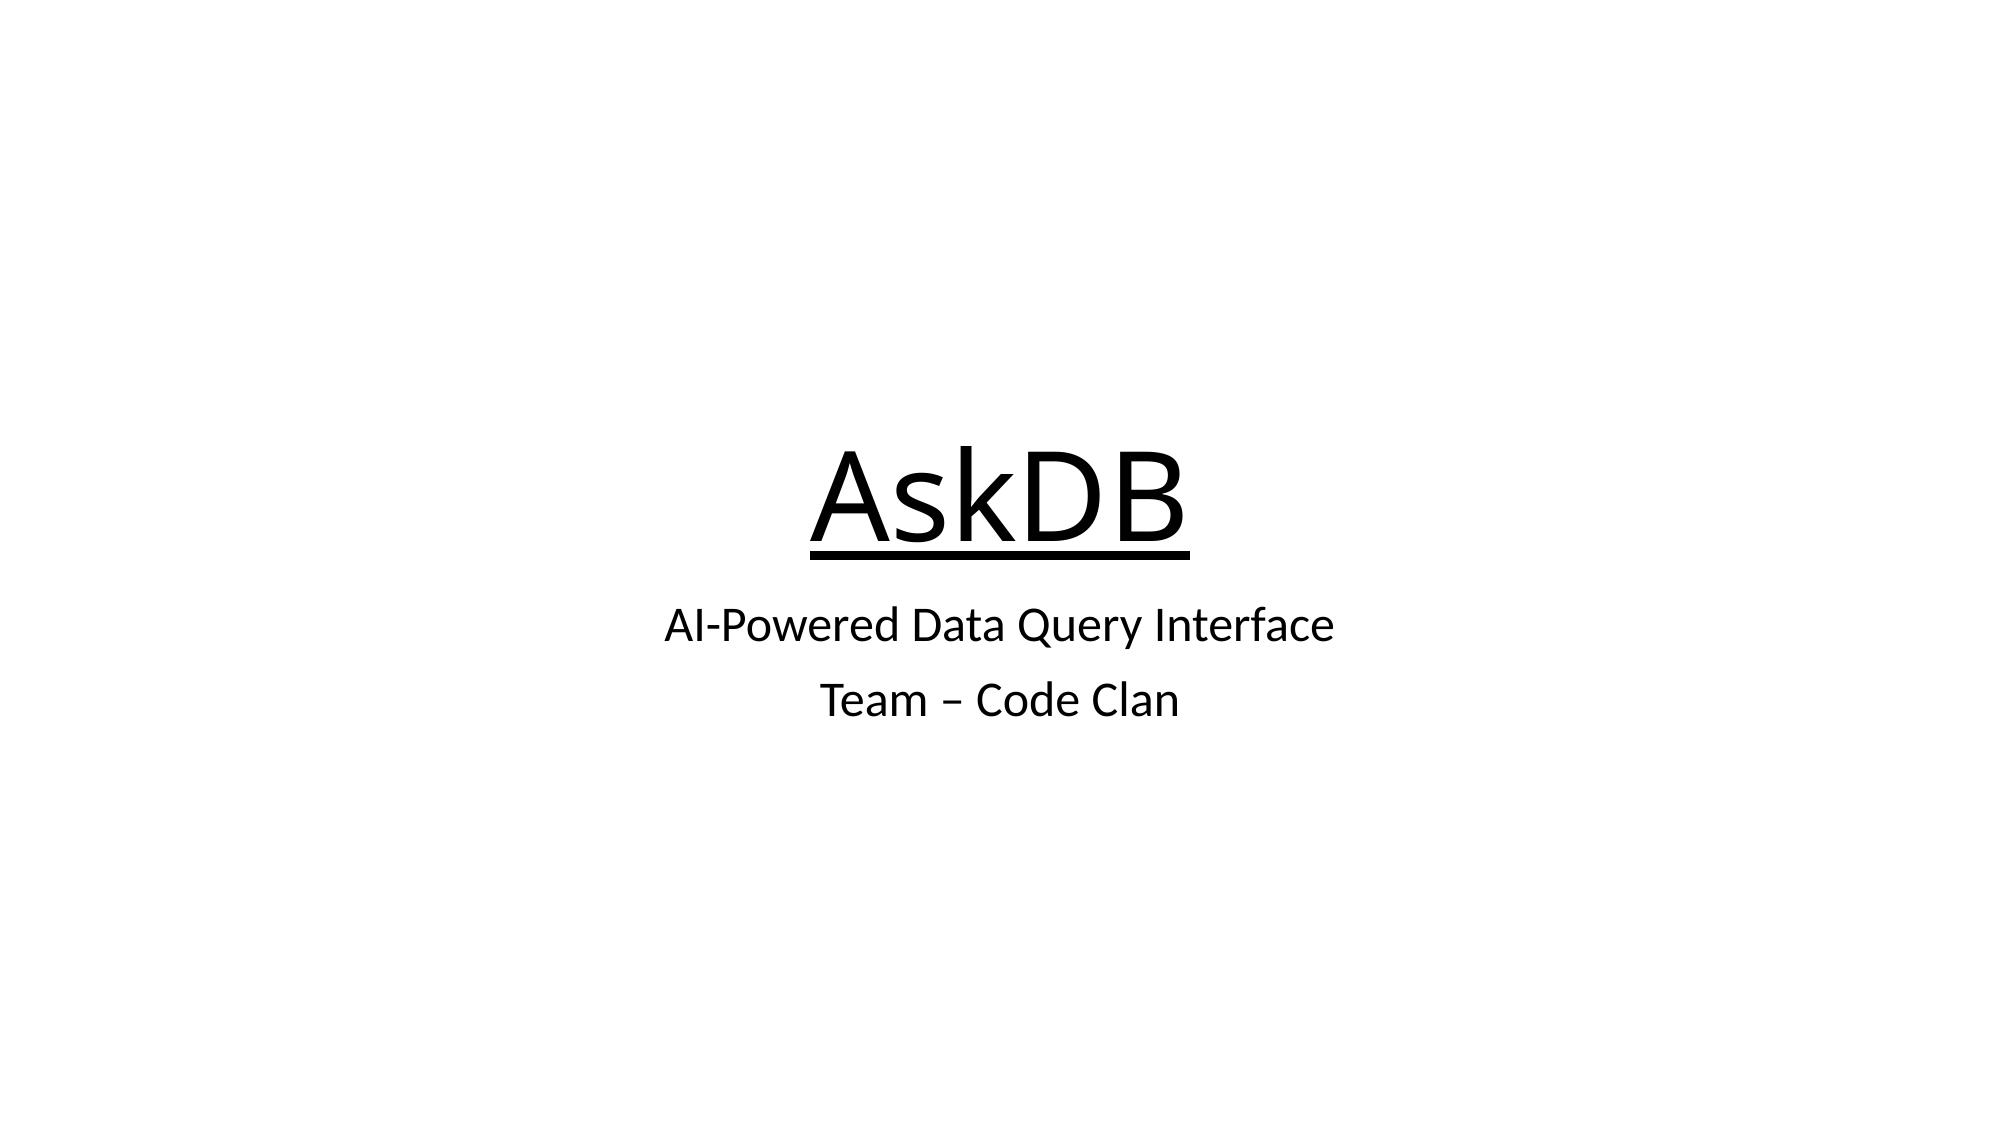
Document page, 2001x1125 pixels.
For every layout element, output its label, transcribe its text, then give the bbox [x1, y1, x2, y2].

title AskDB [249, 184, 1750, 576]
subtitle AI-Powered Data Query Interface Team – Code Clan [249, 590, 1750, 863]
